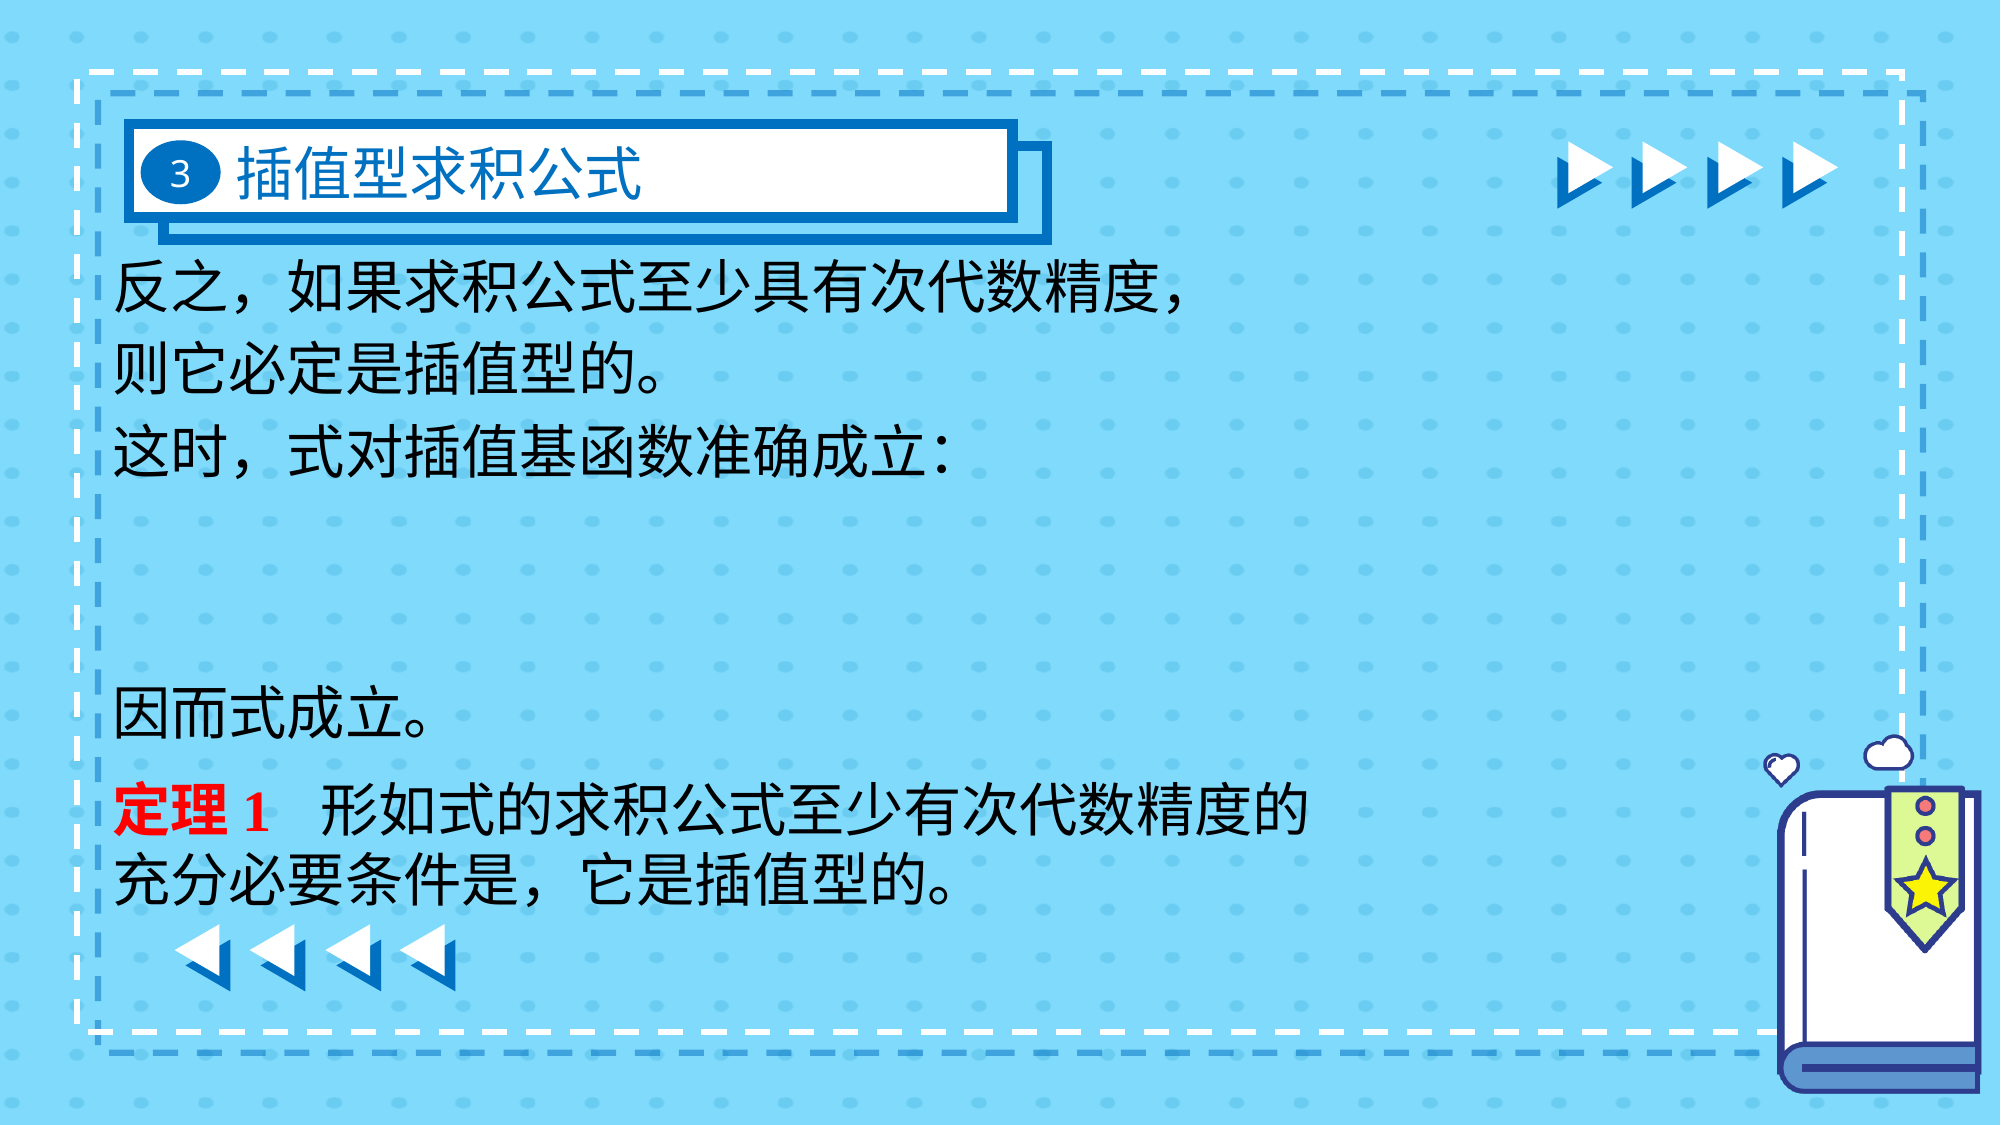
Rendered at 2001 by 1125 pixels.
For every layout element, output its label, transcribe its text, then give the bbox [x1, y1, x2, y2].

text_box 3 [139, 139, 222, 206]
picture [3, 1, 2001, 1125]
text_box 插值型求积公式 [220, 129, 784, 215]
